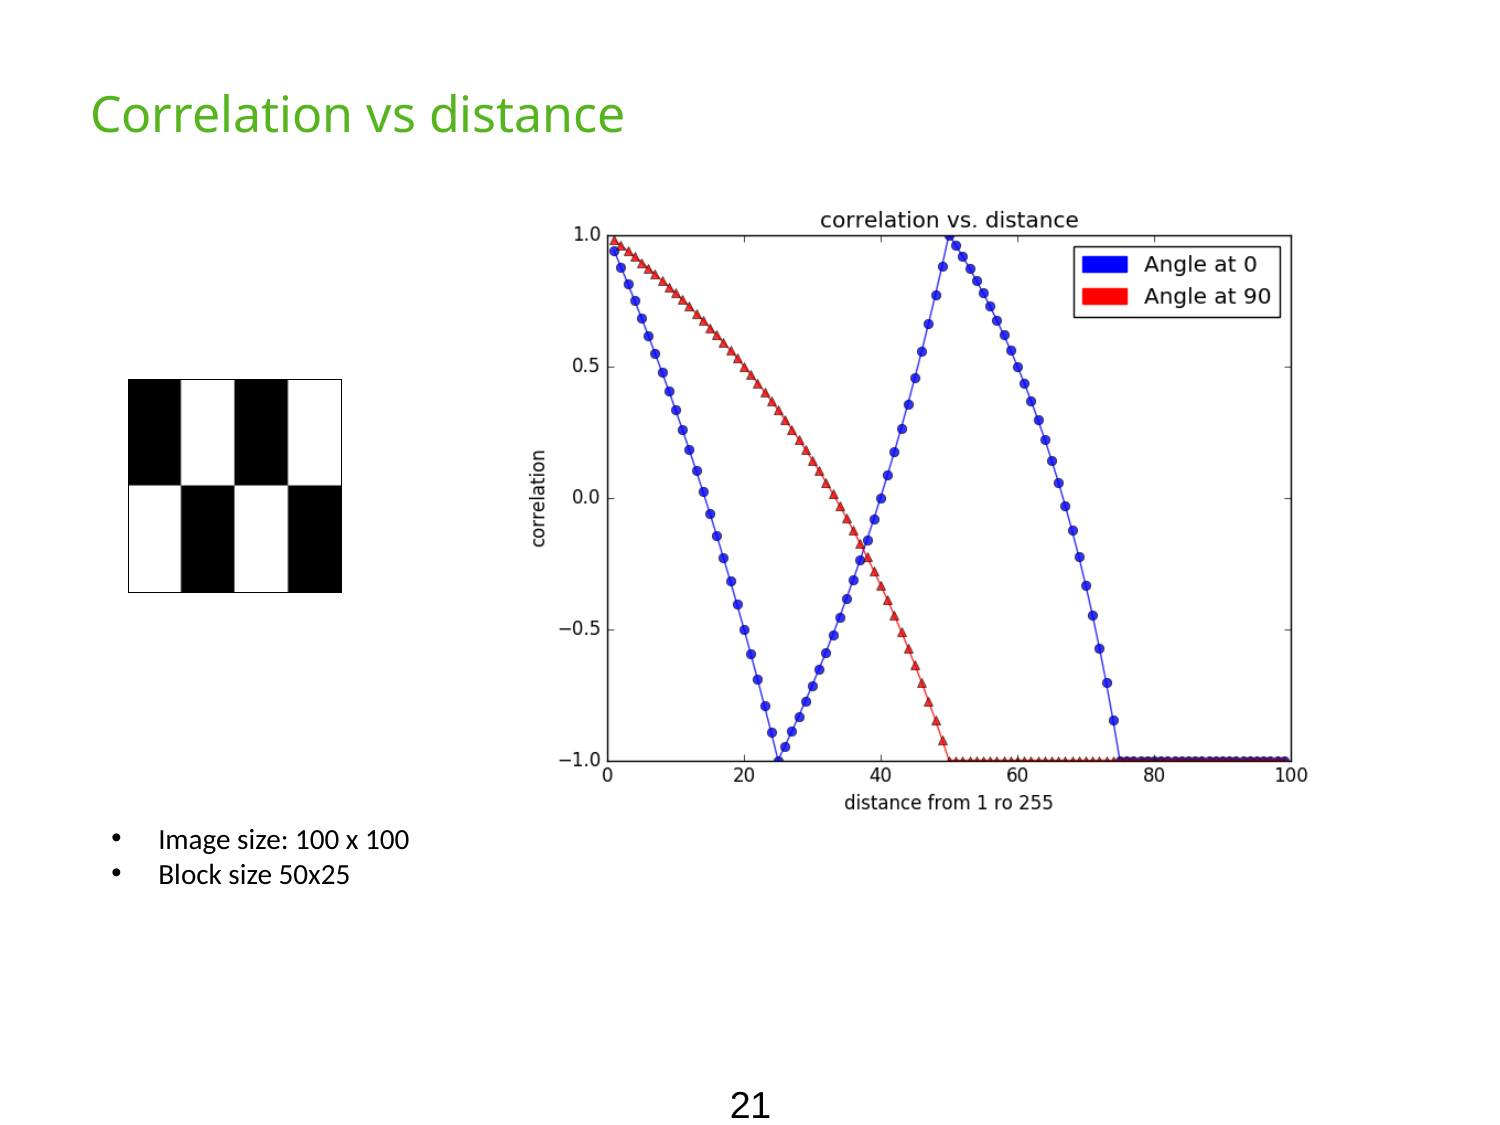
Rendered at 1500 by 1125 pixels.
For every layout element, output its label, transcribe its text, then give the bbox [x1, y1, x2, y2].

text_box Image size: 100 x 100 Block size 50x25 [96, 812, 1204, 898]
title Correlation vs distance [75, 65, 1425, 151]
slide_number 21 [699, 1085, 802, 1122]
picture [128, 379, 342, 593]
picture [497, 169, 1380, 826]
